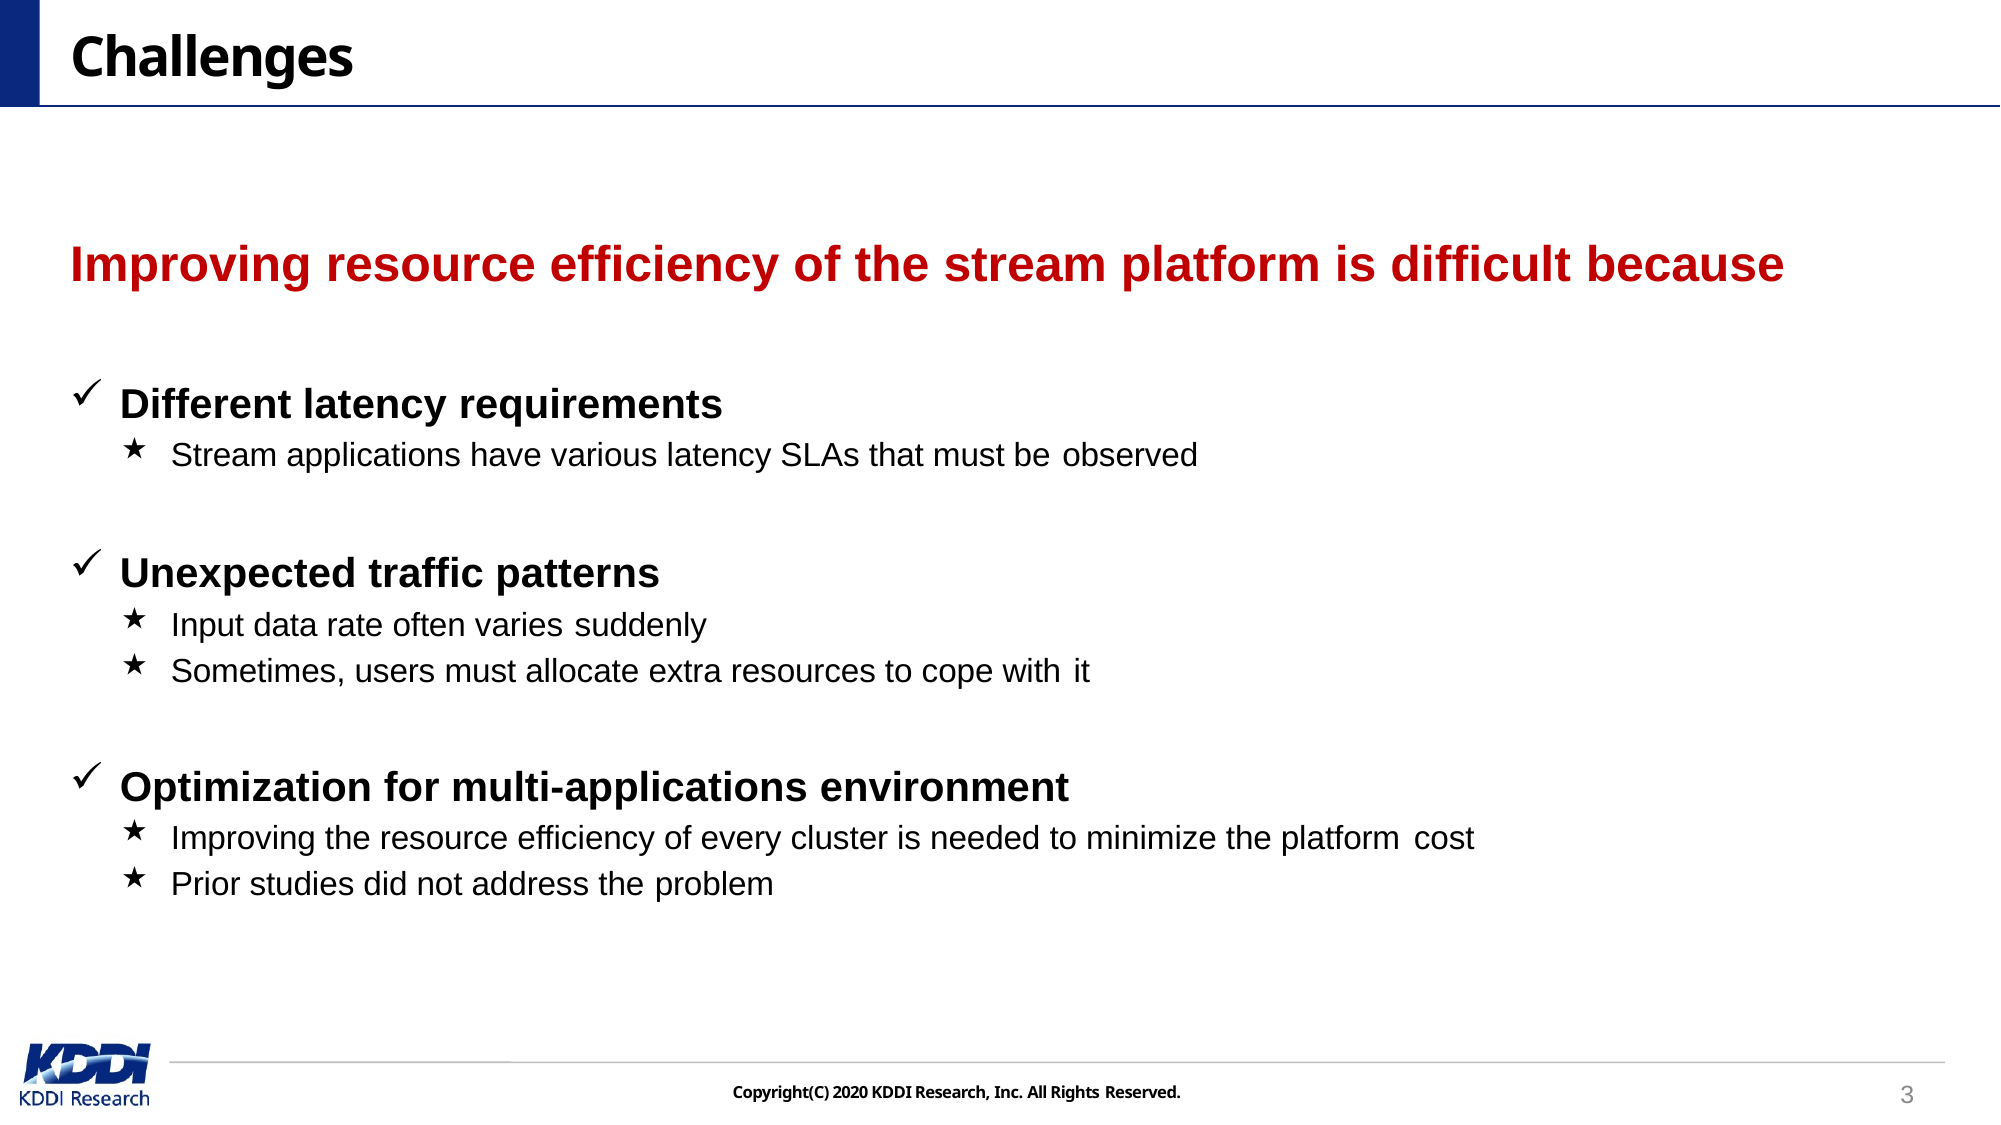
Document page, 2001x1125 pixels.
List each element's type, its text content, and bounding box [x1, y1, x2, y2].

footer Copyright(C) 2020 KDDI Research, Inc. All Rights Reserved. [730, 1078, 1270, 1125]
picture [0, 1022, 170, 1125]
text_box Improving resource efficiency of the stream platform is difficult because Different latency requirements Stream applications have various latency SLAs that must be observed Unexpected traffic patterns Input data rate often varies suddenly Sometimes, users must allocate extra resources to cope with it Optimization for multi-applications environment Improving the resource efficiency of every cluster is needed to minimize the platform cost Prior studies did not address the problem [68, 229, 1788, 903]
title Challenges [68, 18, 392, 209]
slide_number 3 [1894, 1078, 1935, 1125]
